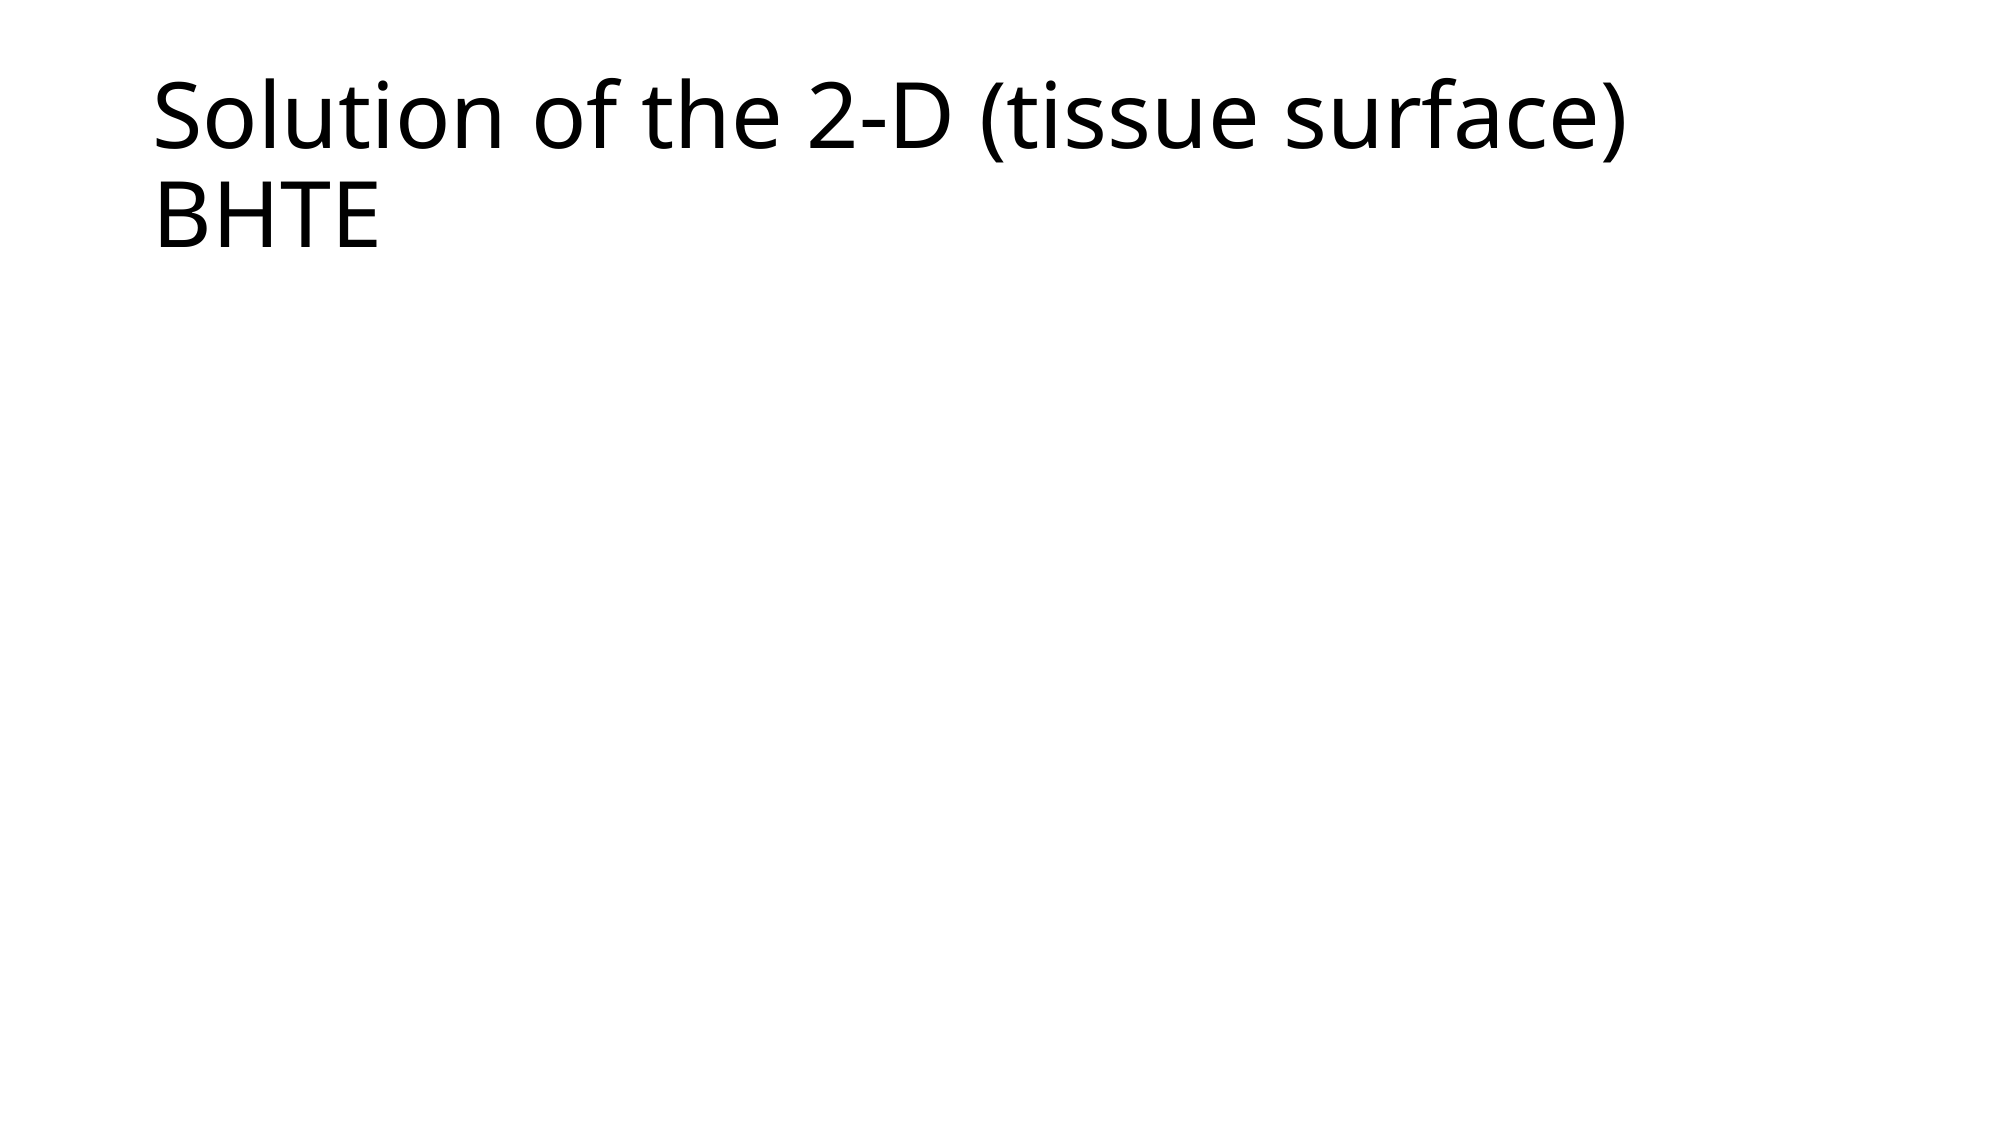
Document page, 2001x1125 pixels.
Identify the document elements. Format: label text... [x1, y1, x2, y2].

title Solution of the 2-D (tissue surface) BHTE [137, 59, 1863, 278]
